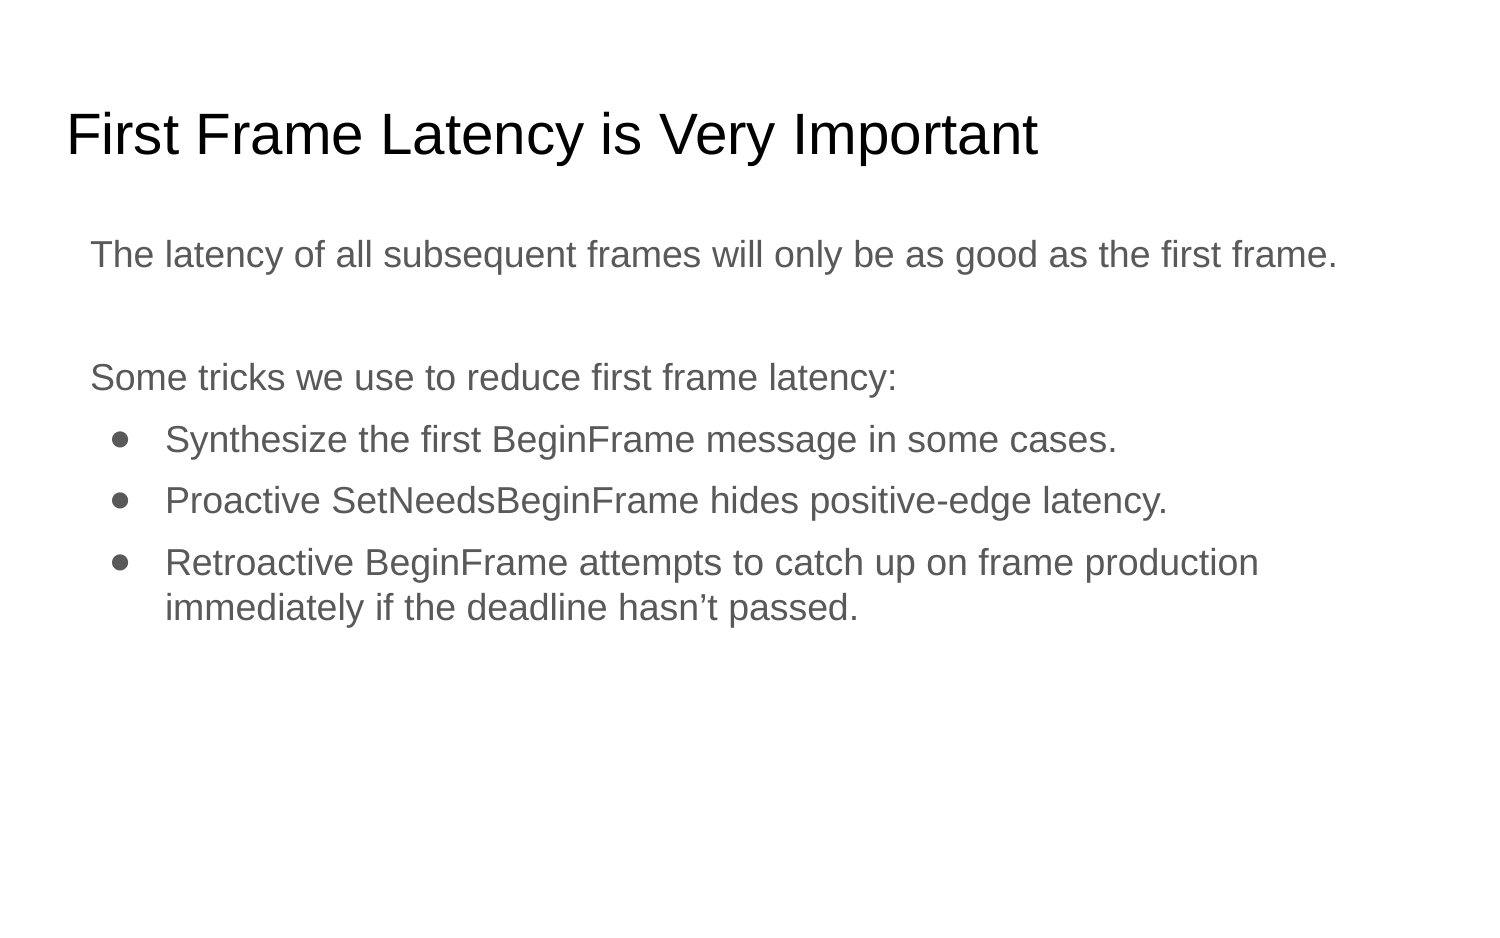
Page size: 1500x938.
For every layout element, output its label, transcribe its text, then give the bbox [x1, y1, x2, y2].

title First Frame Latency is Very Important [51, 81, 1449, 186]
list The latency of all subsequent frames will only be as good as the first frame. Some tricks we use to reduce first frame latency: Synthesize the first BeginFrame message in some cases. Proactive SetNeedsBeginFrame hides positive-edge latency. Retroactive BeginFrame attempts to catch up on frame production immediately if the deadline hasn’t passed. [75, 214, 1412, 840]
